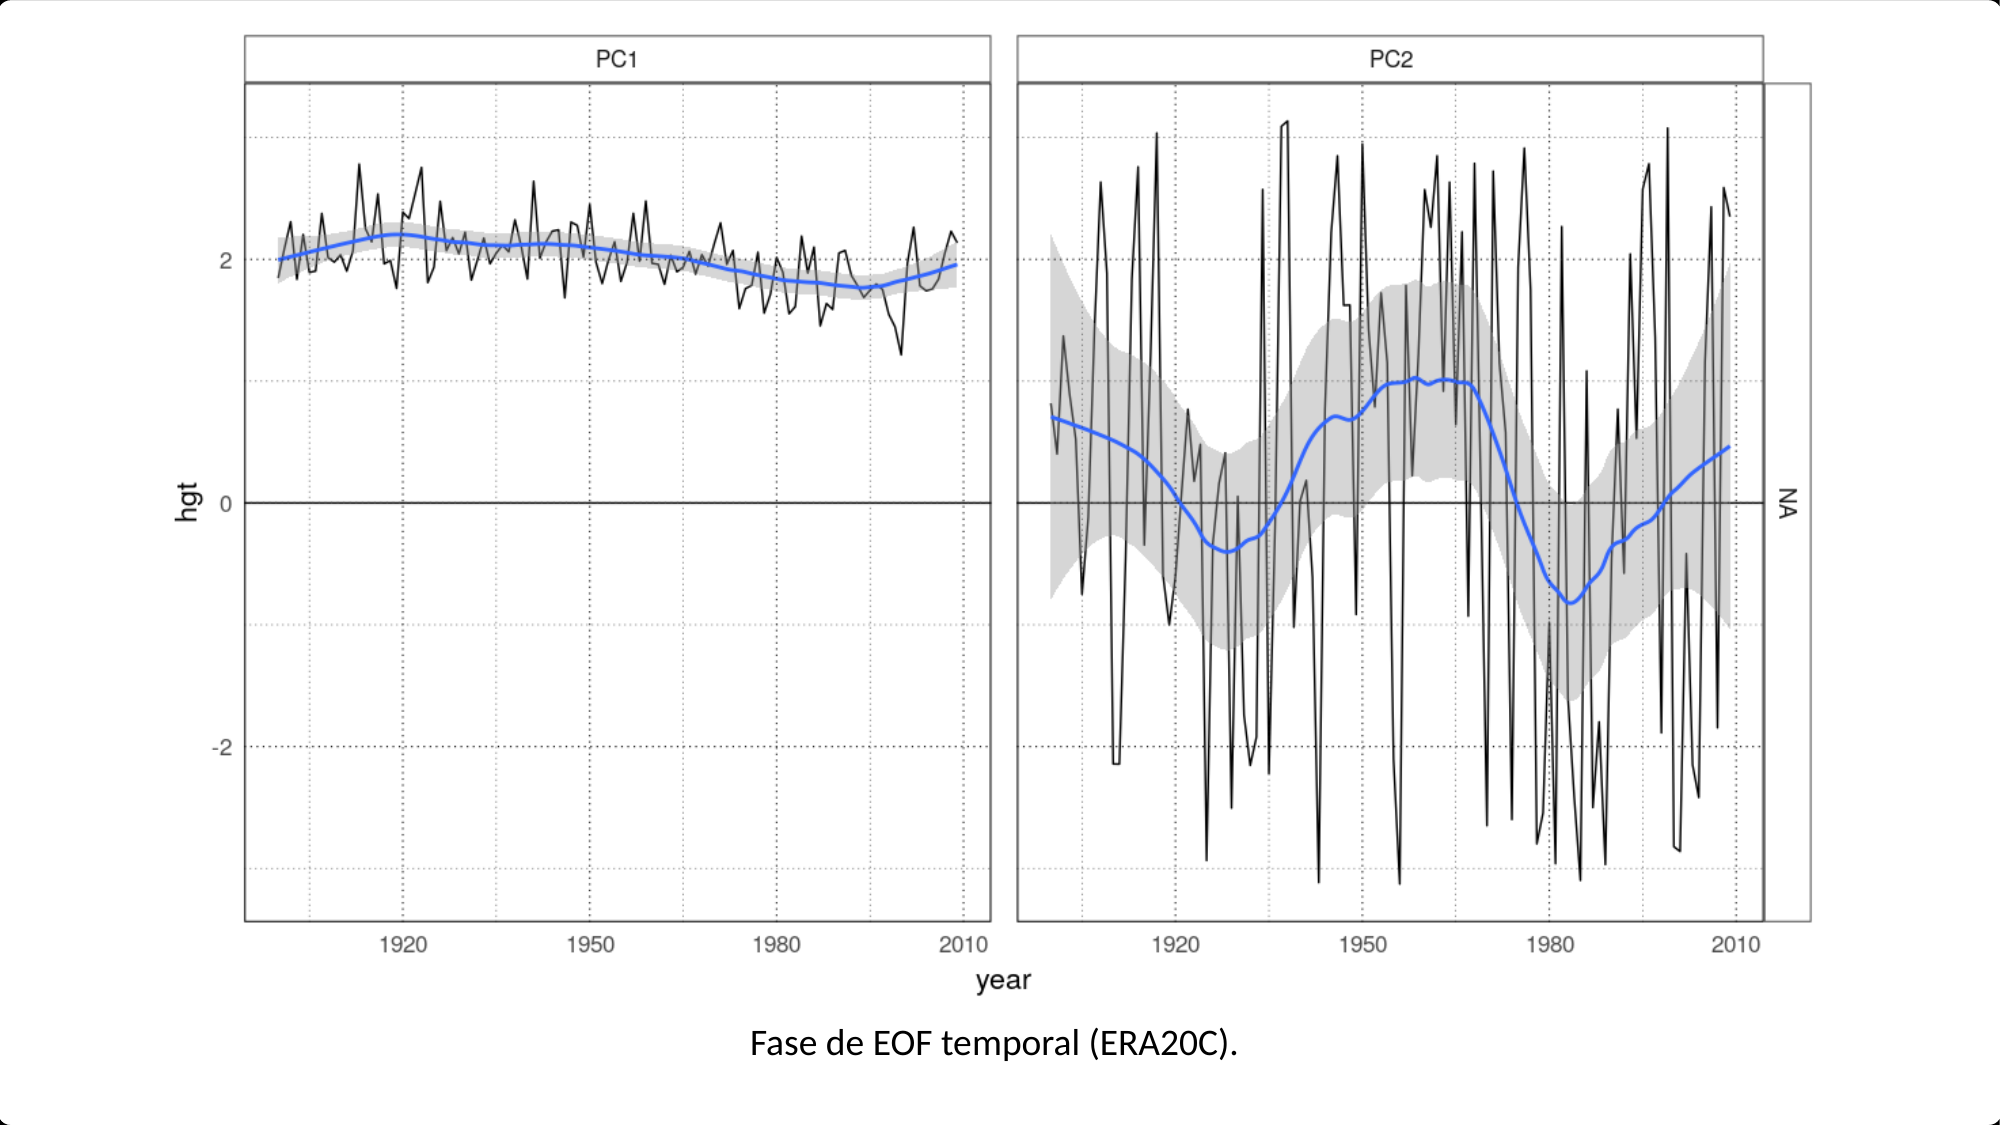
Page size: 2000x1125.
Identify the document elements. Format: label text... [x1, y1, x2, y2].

picture [160, 20, 1827, 1011]
text_box Fase de EOF temporal (ERA20C). [29, 1010, 1961, 1094]
